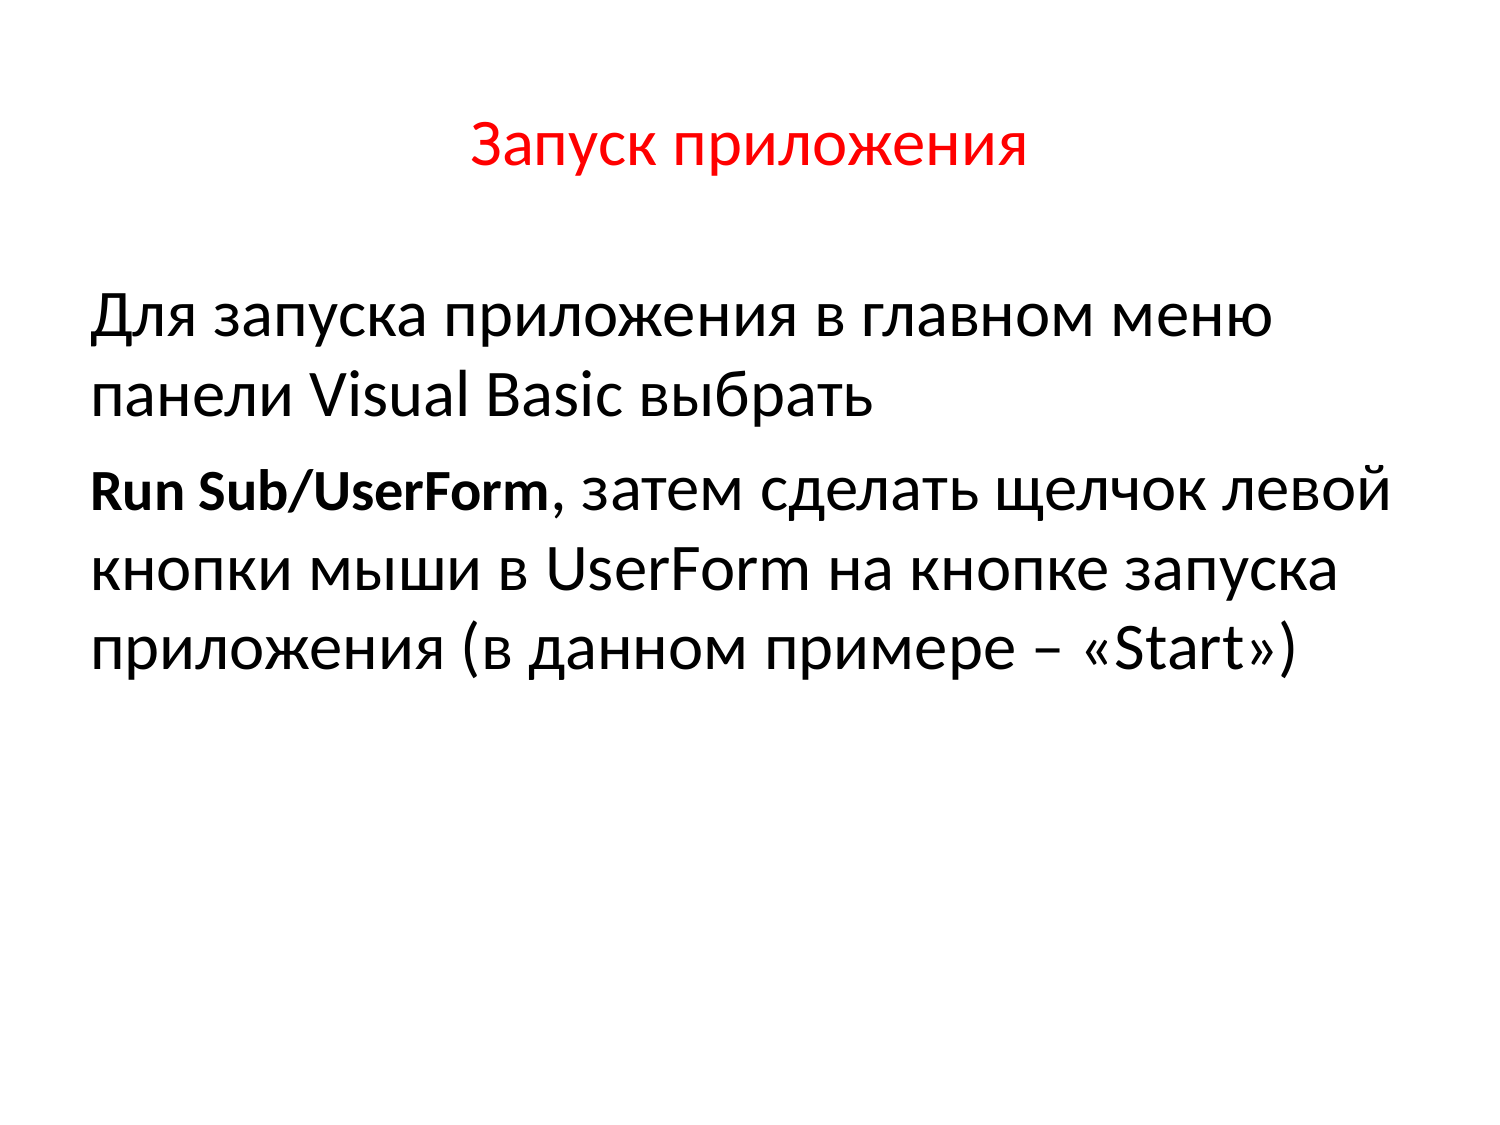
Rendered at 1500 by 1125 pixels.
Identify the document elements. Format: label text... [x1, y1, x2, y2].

title Запуск приложения [74, 44, 1426, 233]
list Для запуска приложения в главном меню панели Visual Basic выбрать Run Sub/UserForm, затем сделать щелчок левой кнопки мыши в UserForm на кнопке запуска приложения (в данном примере – «Start») [74, 262, 1426, 1006]
